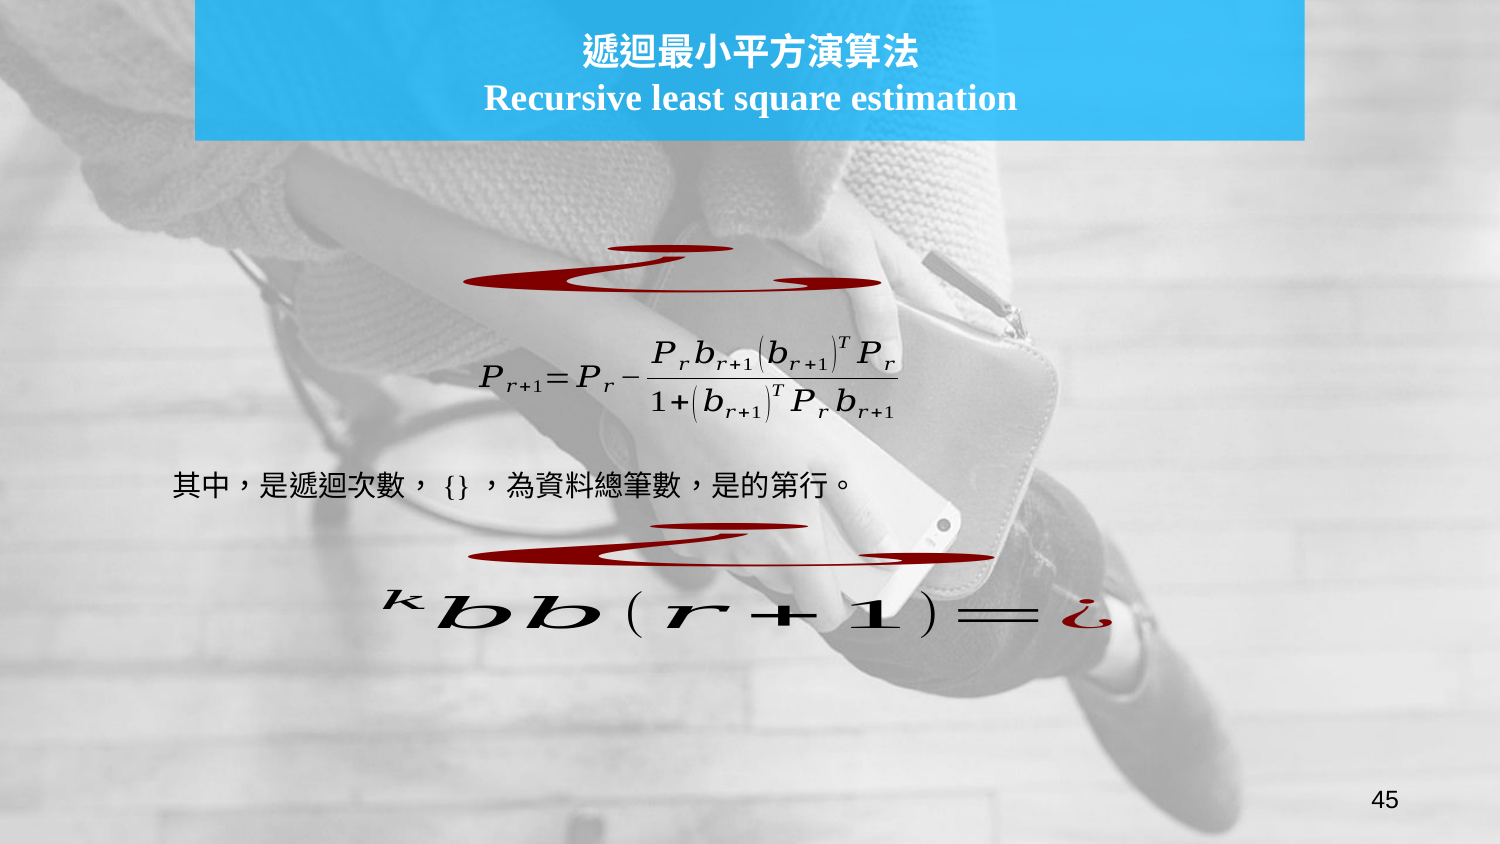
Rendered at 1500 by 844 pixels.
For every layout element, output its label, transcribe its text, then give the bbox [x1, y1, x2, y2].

title 遞迴最小平方演算法 Recursive least square estimation [196, 13, 1306, 96]
text_box … [0, 0, 1500, 844]
picture [195, 0, 1305, 141]
slide_number 45 [1076, 775, 1415, 821]
